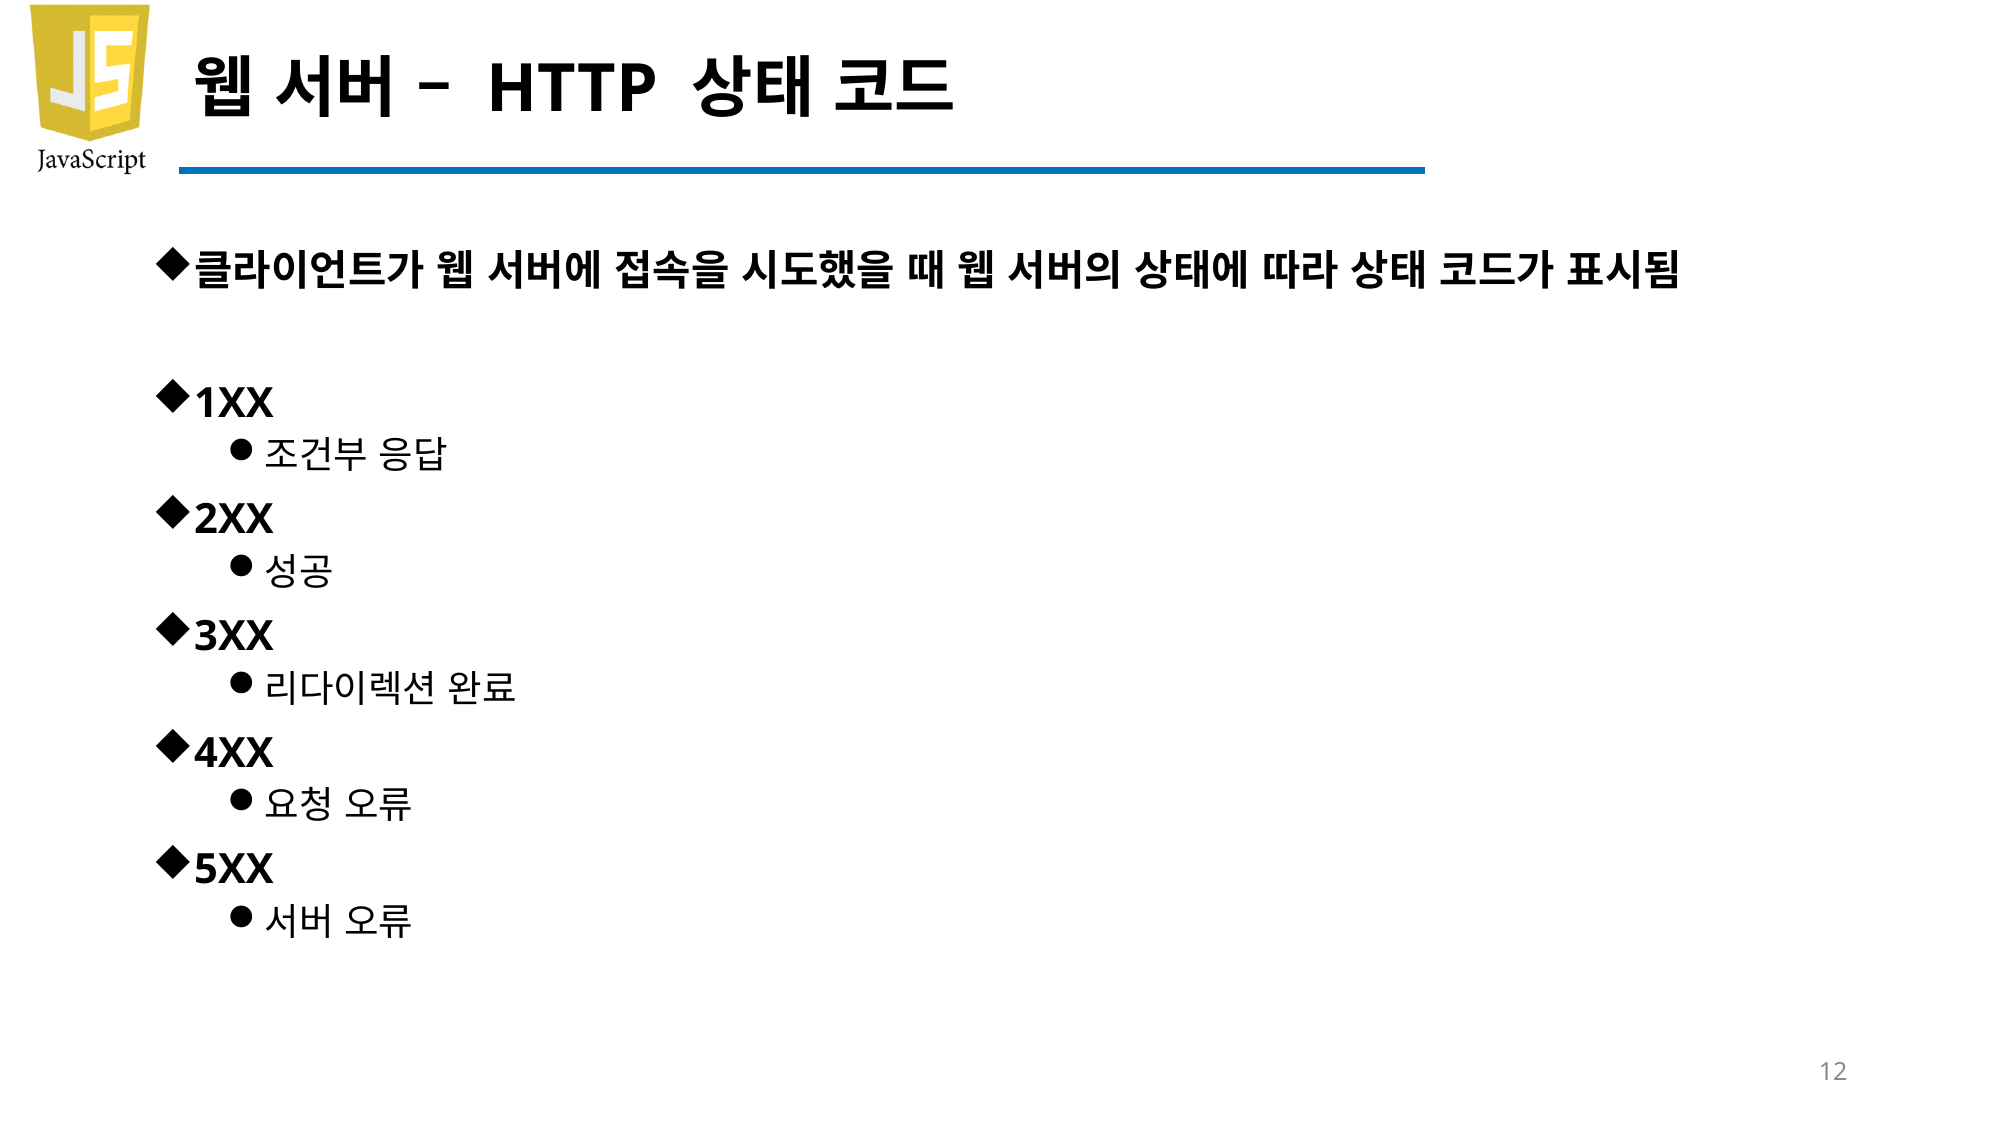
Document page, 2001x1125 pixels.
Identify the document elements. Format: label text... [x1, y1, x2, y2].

list 클라이언트가 웹 서버에 접속을 시도했을 때 웹 서버의 상태에 따라 상태 코드가 표시됨 1XX 조건부 응답 2XX 성공 3XX 리다이렉션 완료 4XX 요청 오류 5XX 서버 오류 [137, 241, 1863, 1014]
picture [0, 0, 179, 179]
title 웹 서버 – HTTP 상태 코드 [179, 8, 1736, 171]
slide_number 12 [1412, 1042, 1863, 1103]
